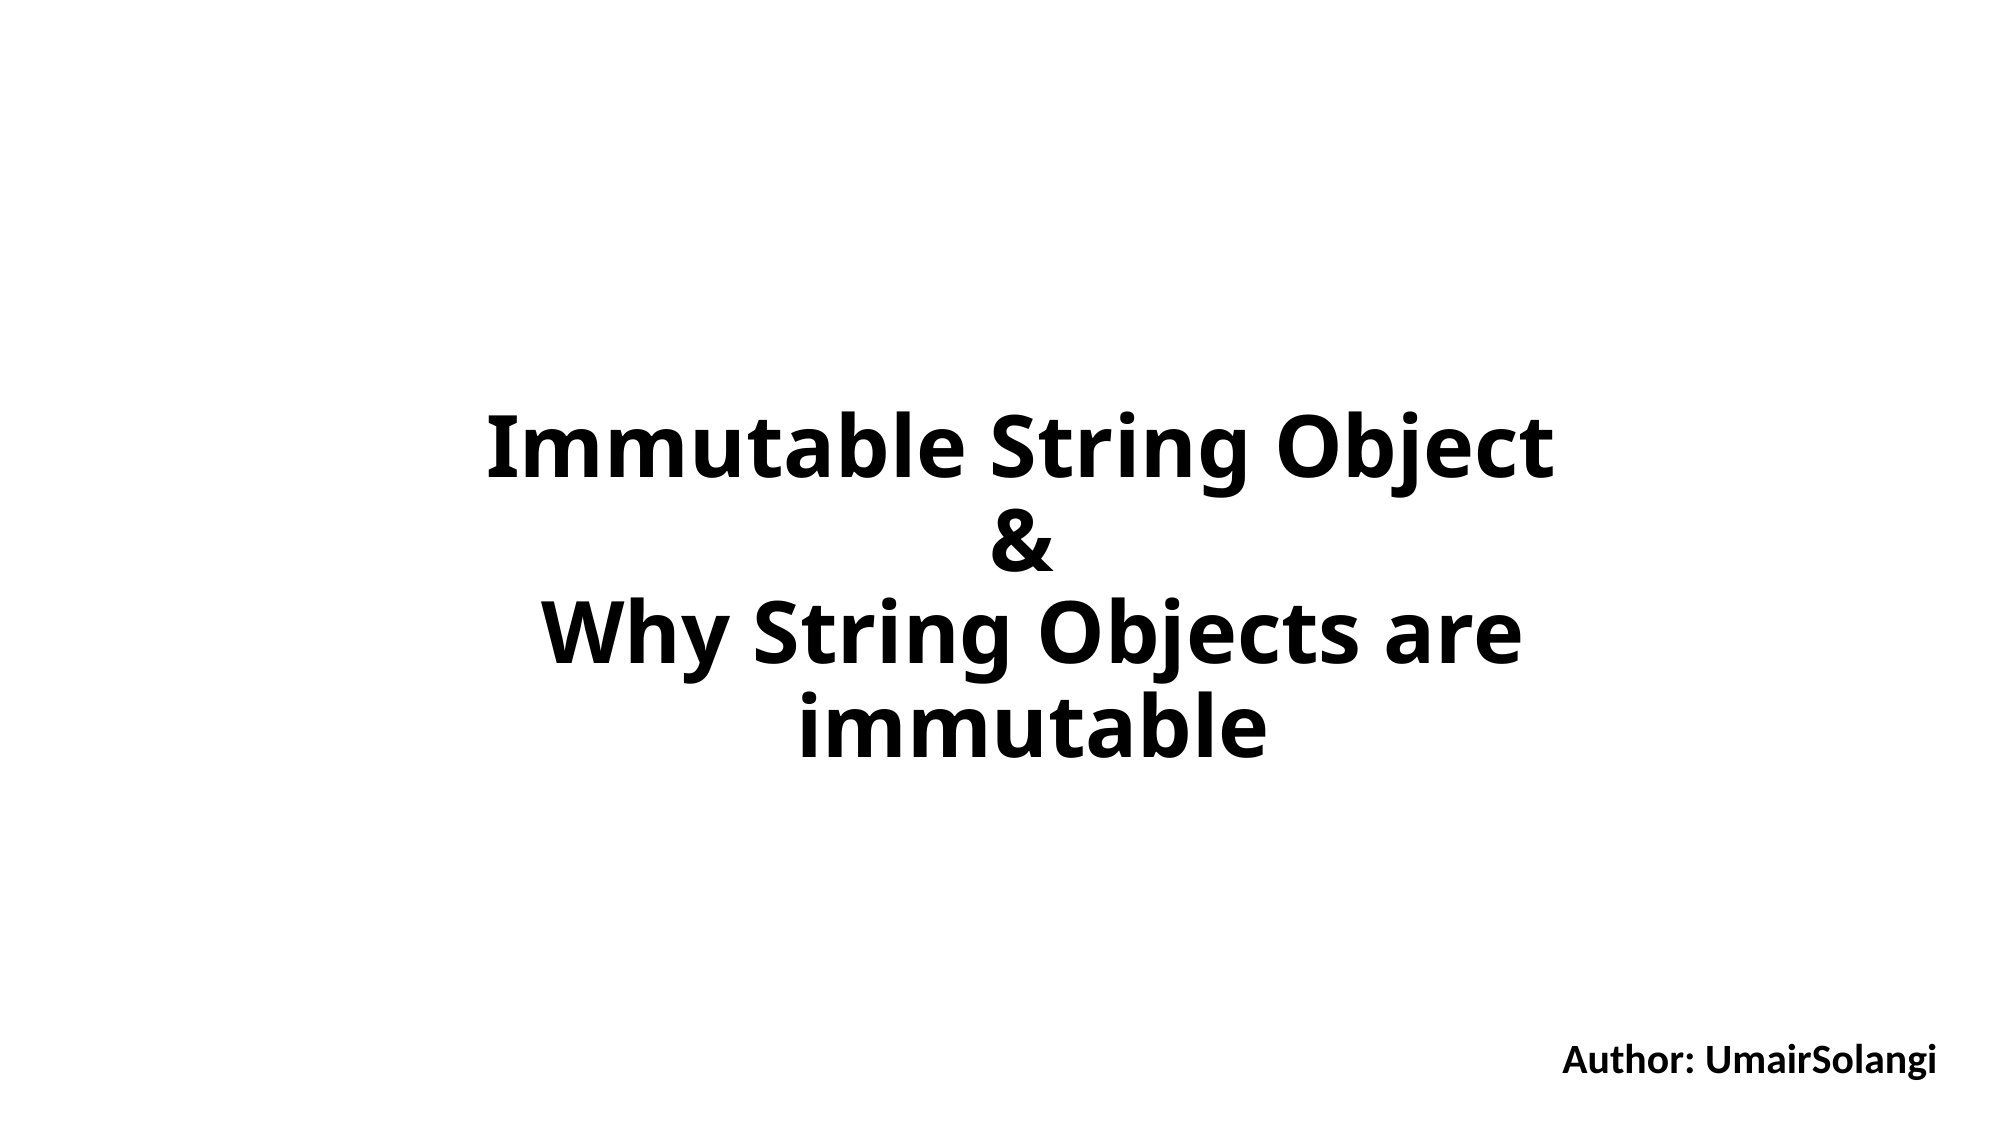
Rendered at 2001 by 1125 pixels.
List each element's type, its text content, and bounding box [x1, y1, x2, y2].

subtitle Author: UmairSolangi [1474, 1029, 2000, 1104]
title Immutable String Object & Why String Objects are immutable [282, 391, 1783, 784]
